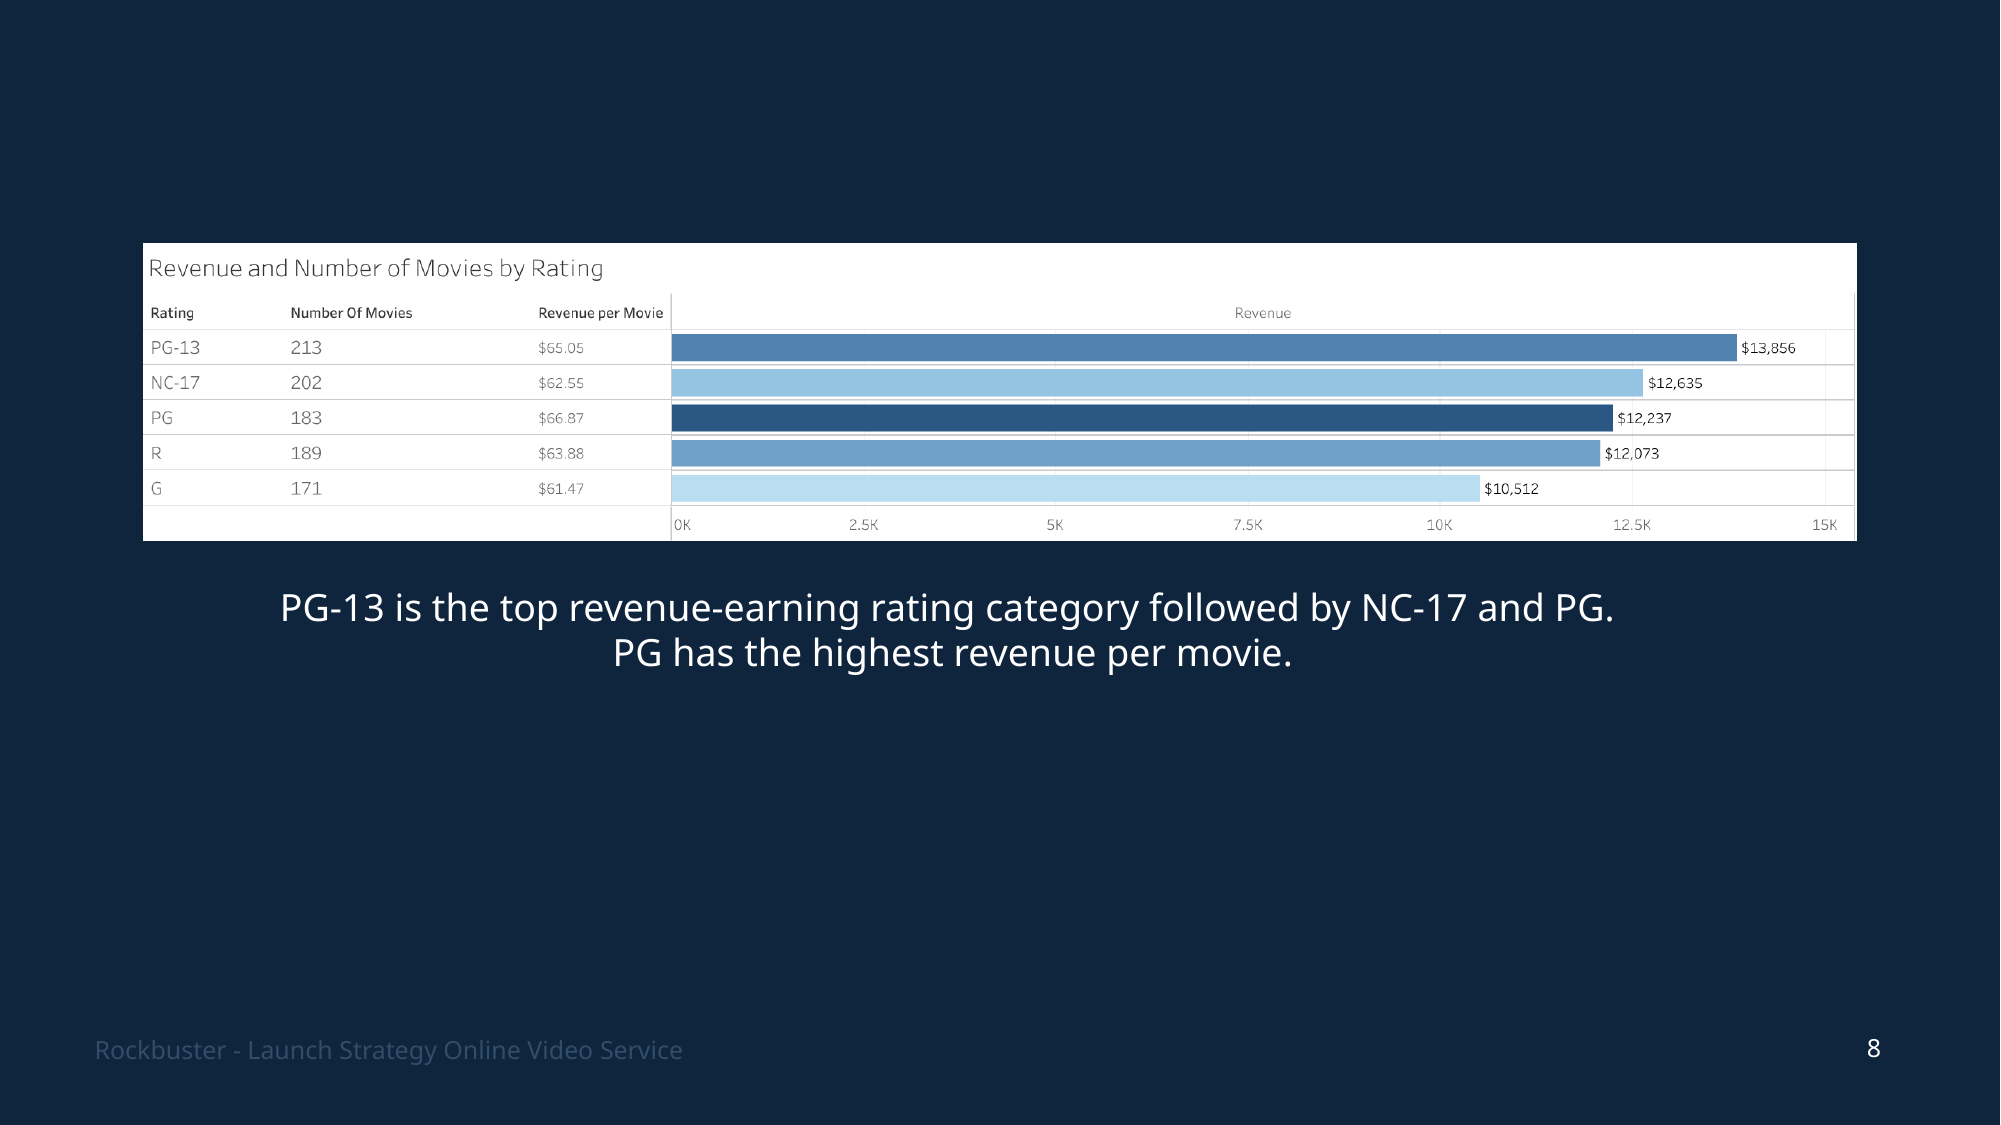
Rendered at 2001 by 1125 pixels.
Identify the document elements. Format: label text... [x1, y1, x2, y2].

text_box PG-13 is the top revenue-earning rating category followed by NC-17 and PG. PG has the highest revenue per movie. [103, 576, 1803, 727]
text_box 8 [1836, 1019, 1912, 1080]
picture [143, 243, 1857, 541]
footer Rockbuster - Launch Strategy Online Video Service [79, 1020, 755, 1080]
